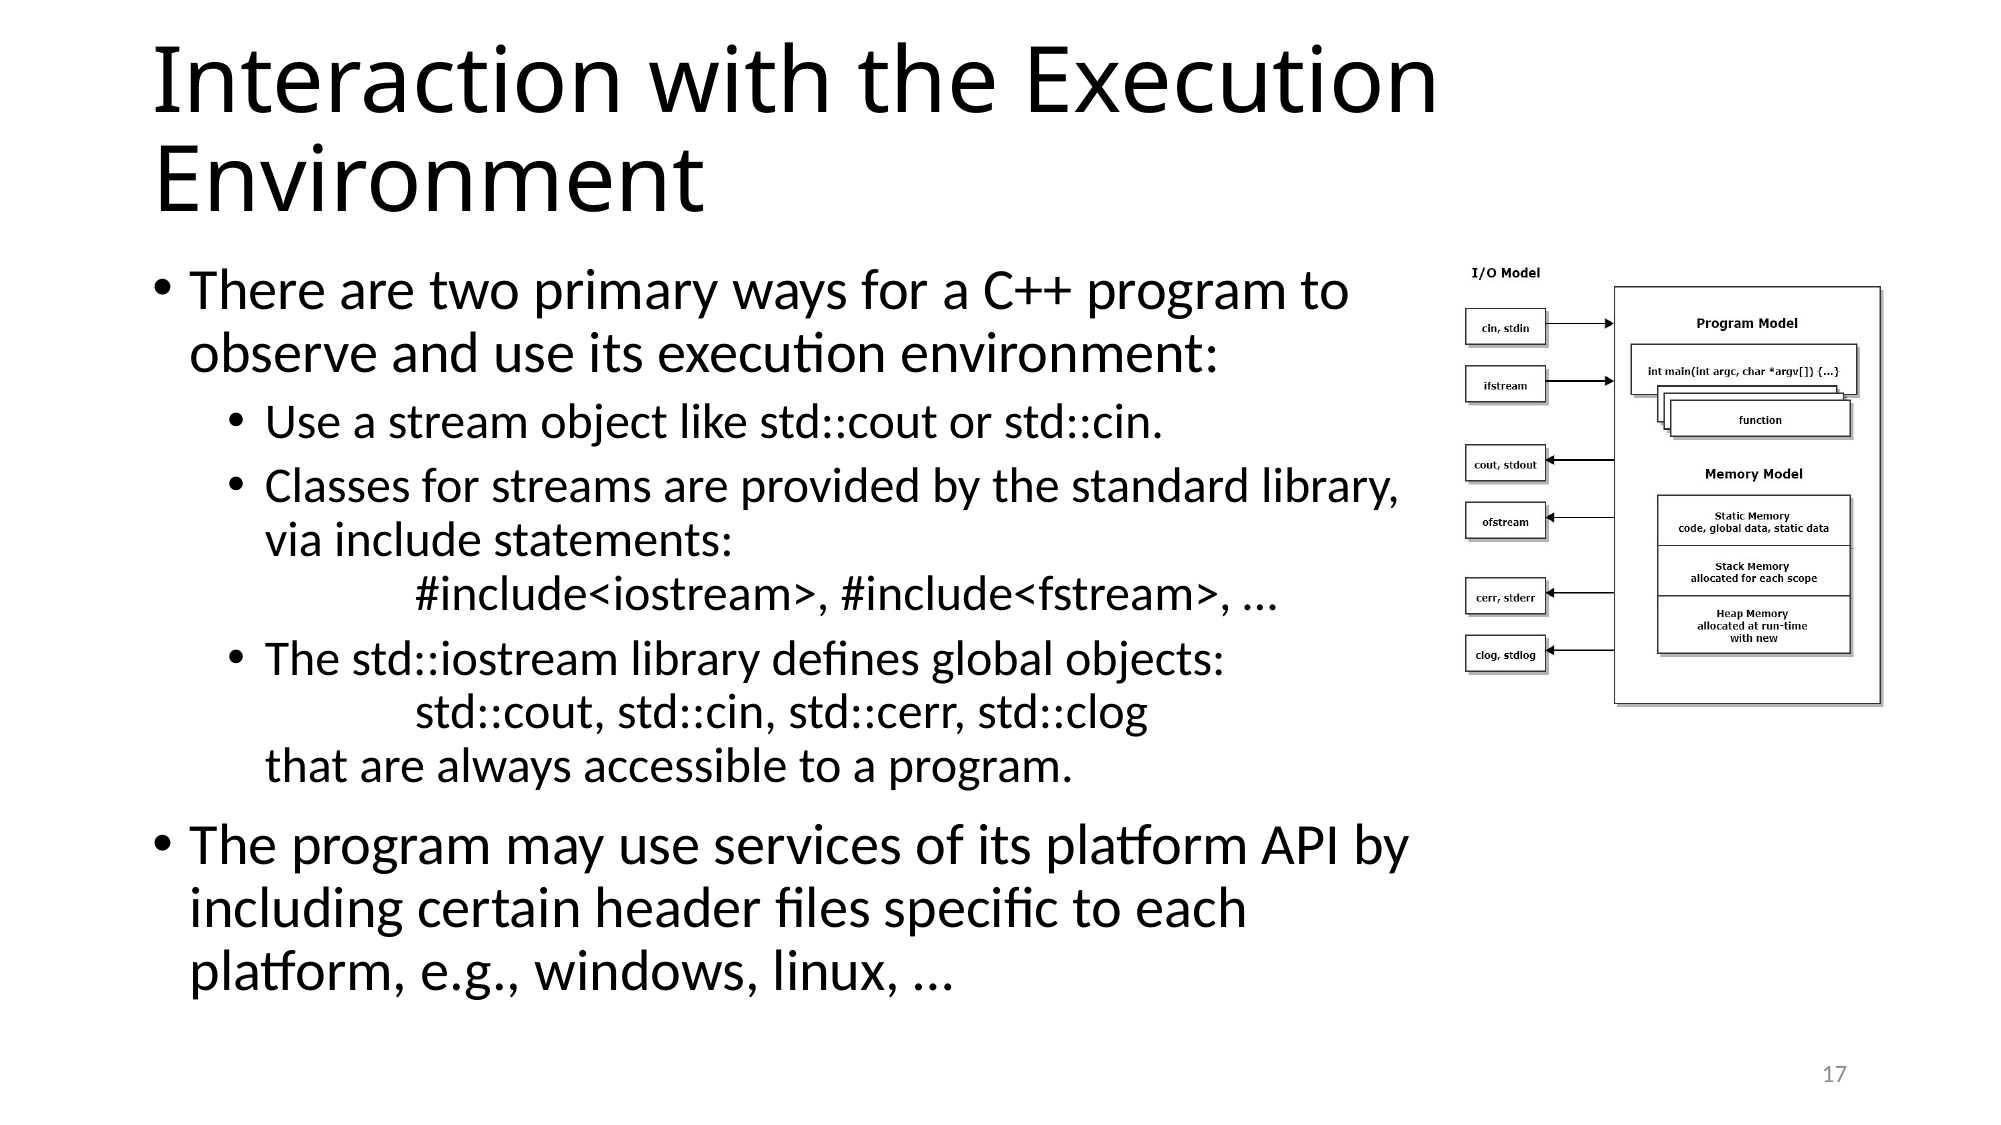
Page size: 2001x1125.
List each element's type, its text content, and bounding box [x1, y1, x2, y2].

title Interaction with the Execution Environment [137, 59, 1863, 205]
picture [1435, 247, 1893, 716]
list There are two primary ways for a C++ program to observe and use its execution environment: Use a stream object like std::cout or std::cin. Classes for streams are provided by the standard library, via include statements: #include<iostream>, #include<fstream>, … The std::iostream library defines global objects: std::cout, std::cin, std::cerr, std::clog that are always accessible to a program. The program may use services of its platform API by including certain header files specific to each platform, e.g., windows, linux, … [137, 251, 1436, 1014]
slide_number 17 [1412, 1042, 1863, 1103]
